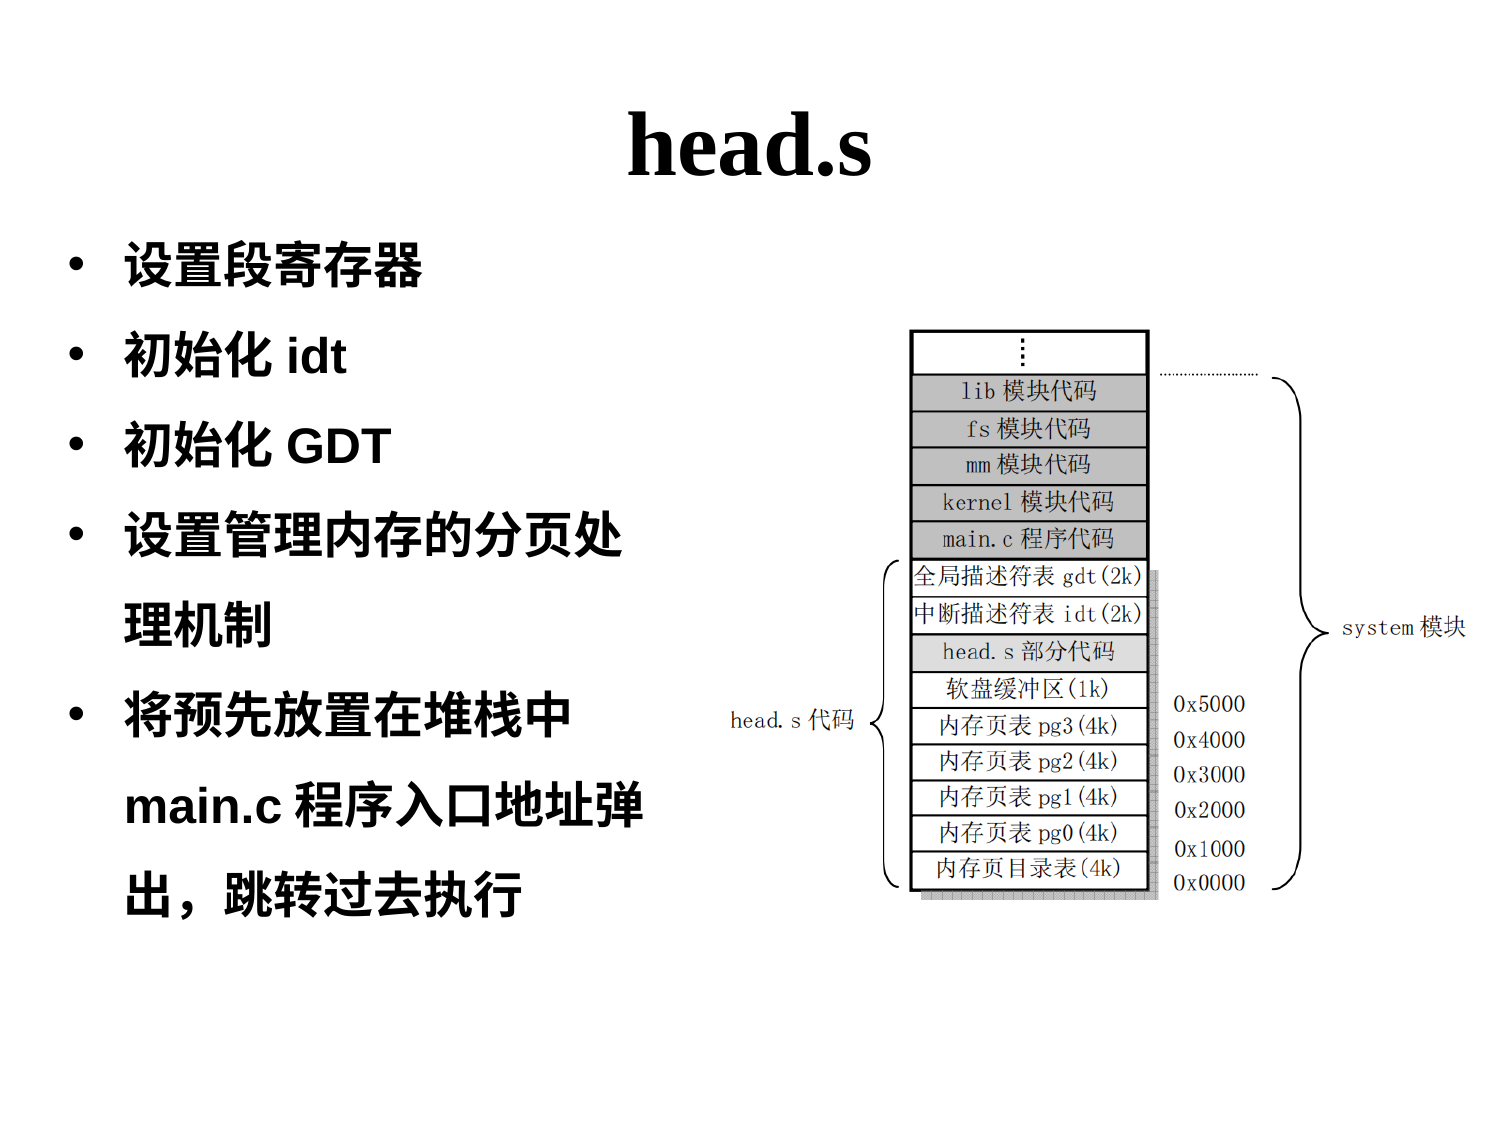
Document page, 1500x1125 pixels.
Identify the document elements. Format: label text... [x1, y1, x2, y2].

text_box 设置段寄存器 初始化idt 初始化GDT 设置管理内存的分页处理机制 将预先放置在堆栈中main.c程序入口地址弹出，跳转过去执行 [52, 196, 680, 1021]
picture [655, 302, 1479, 906]
title head.s [75, 45, 1425, 233]
